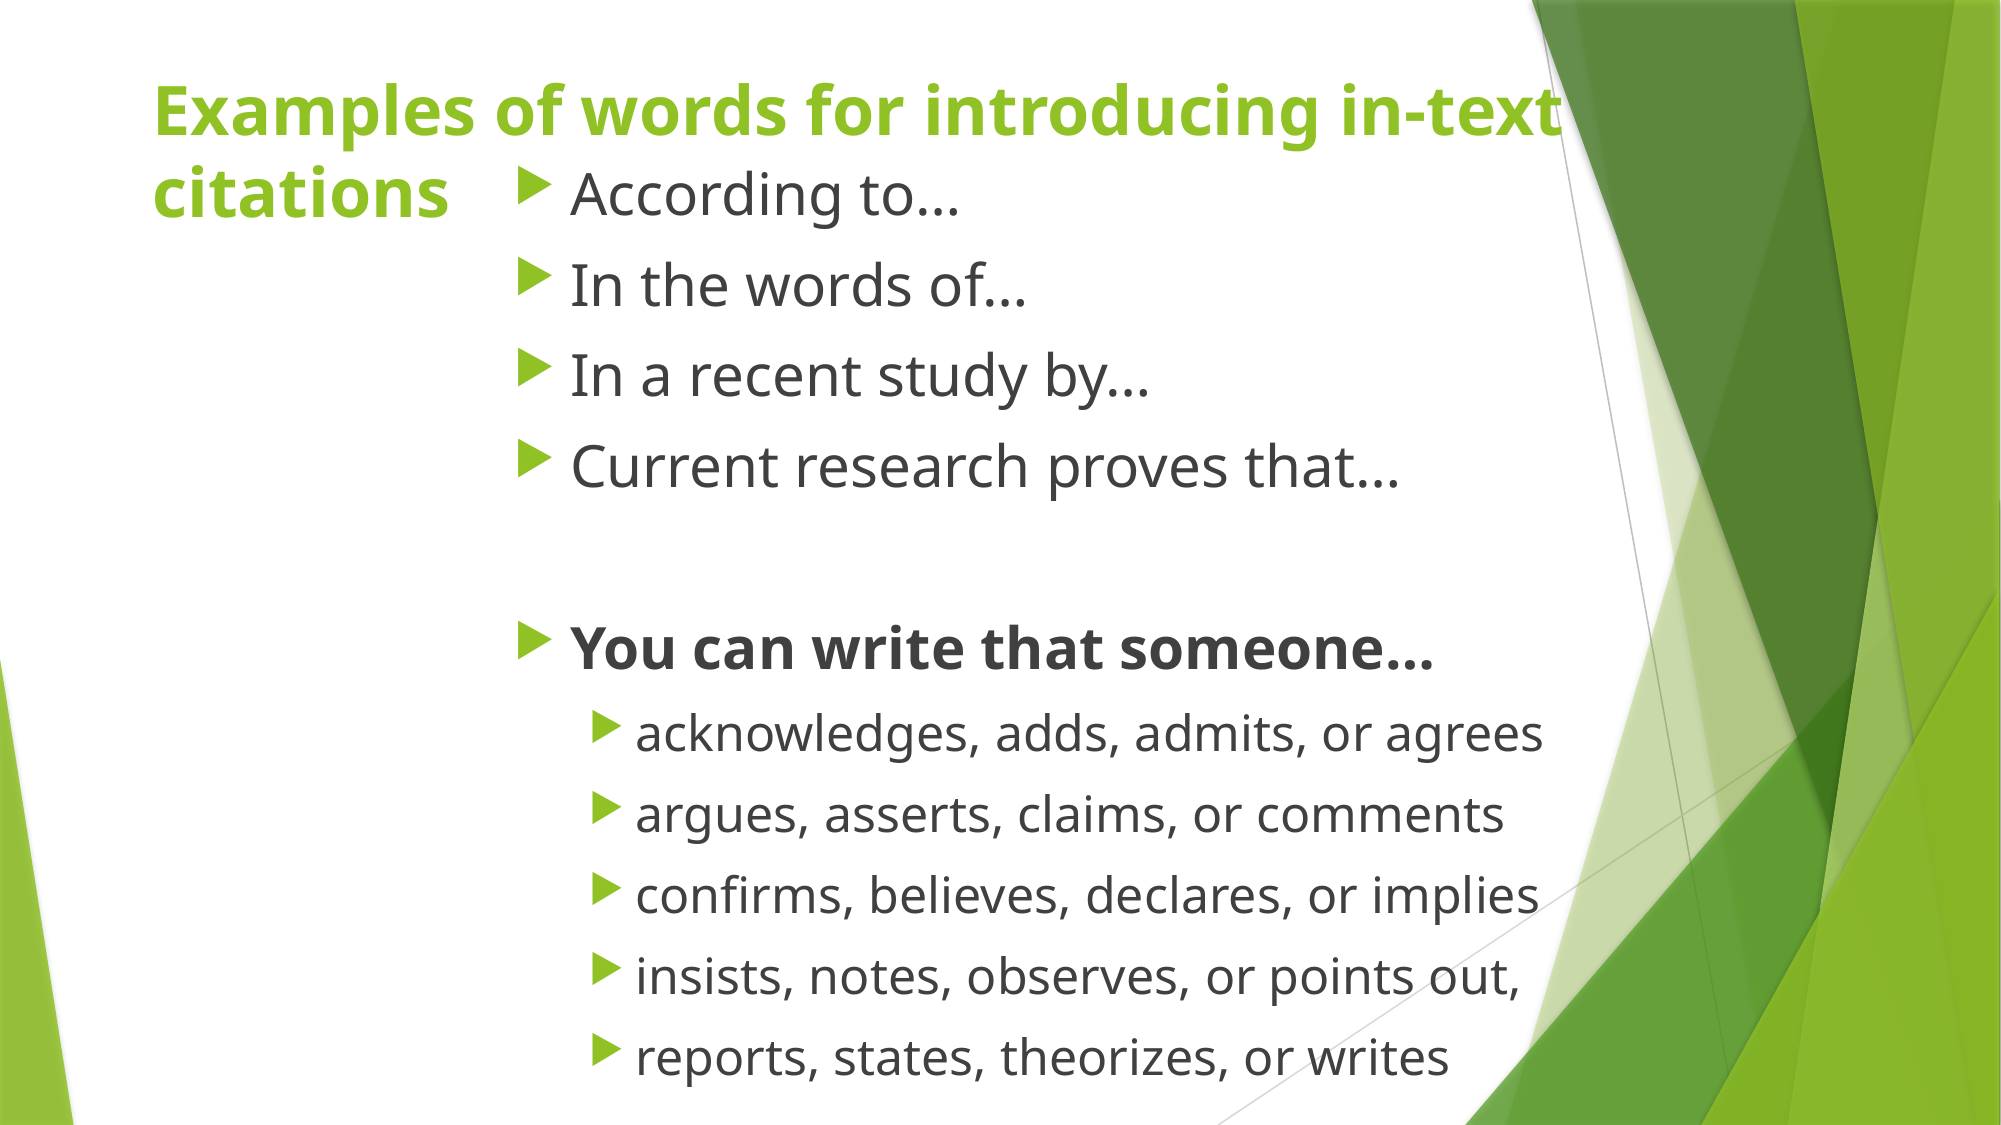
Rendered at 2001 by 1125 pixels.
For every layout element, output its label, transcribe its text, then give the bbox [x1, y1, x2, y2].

list According to… In the words of… In a recent study by… Current research proves that… You can write that someone… acknowledges, adds, admits, or agrees argues, asserts, claims, or comments confirms, believes, declares, or implies insists, notes, observes, or points out, reports, states, theorizes, or writes [498, 149, 2000, 864]
title Examples of words for introducing in-text citations [137, 59, 1863, 239]
